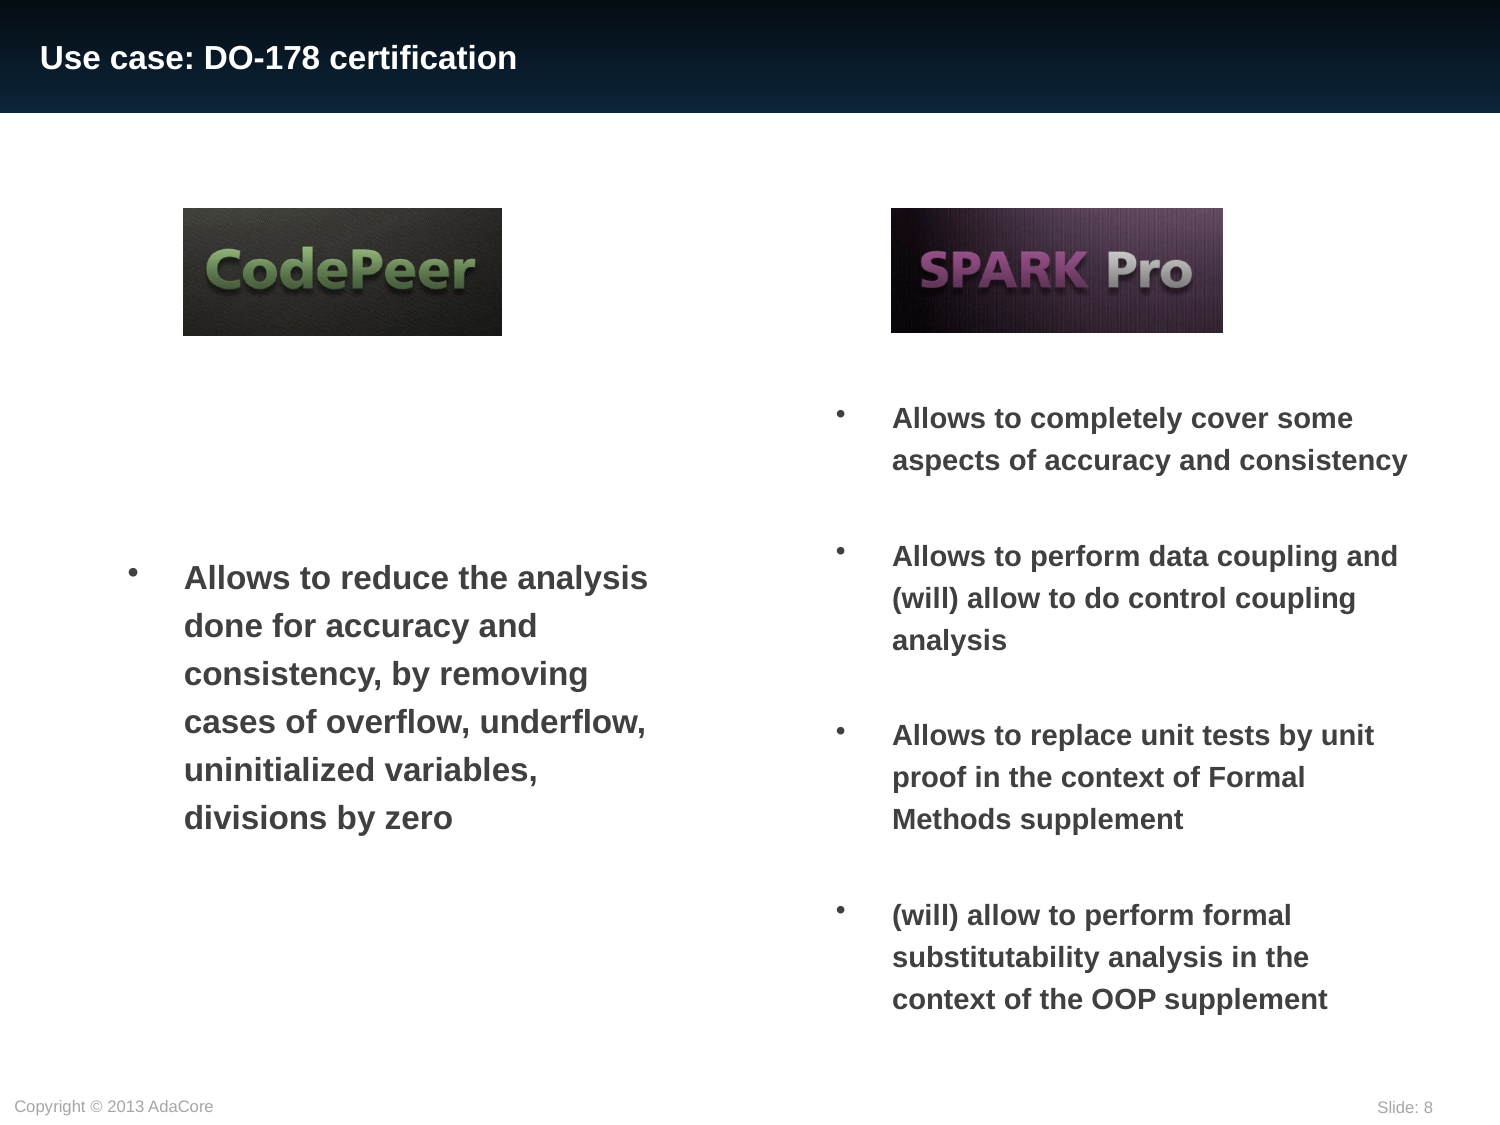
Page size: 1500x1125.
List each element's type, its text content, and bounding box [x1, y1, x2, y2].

list Allows to reduce the analysis done for accuracy and consistency, by removing cases of overflow, underflow, uninitialized variables, divisions by zero [112, 385, 703, 1047]
picture [182, 207, 503, 337]
picture [891, 207, 1223, 333]
text_box Allows to completely cover some aspects of accuracy and consistency Allows to perform data coupling and (will) allow to do control coupling analysis Allows to replace unit tests by unit proof in the context of Formal Methods supplement (will) allow to perform formal substitutability analysis in the context of the OOP supplement [820, 385, 1436, 1024]
title Use case: DO-178 certification [24, 12, 1338, 100]
